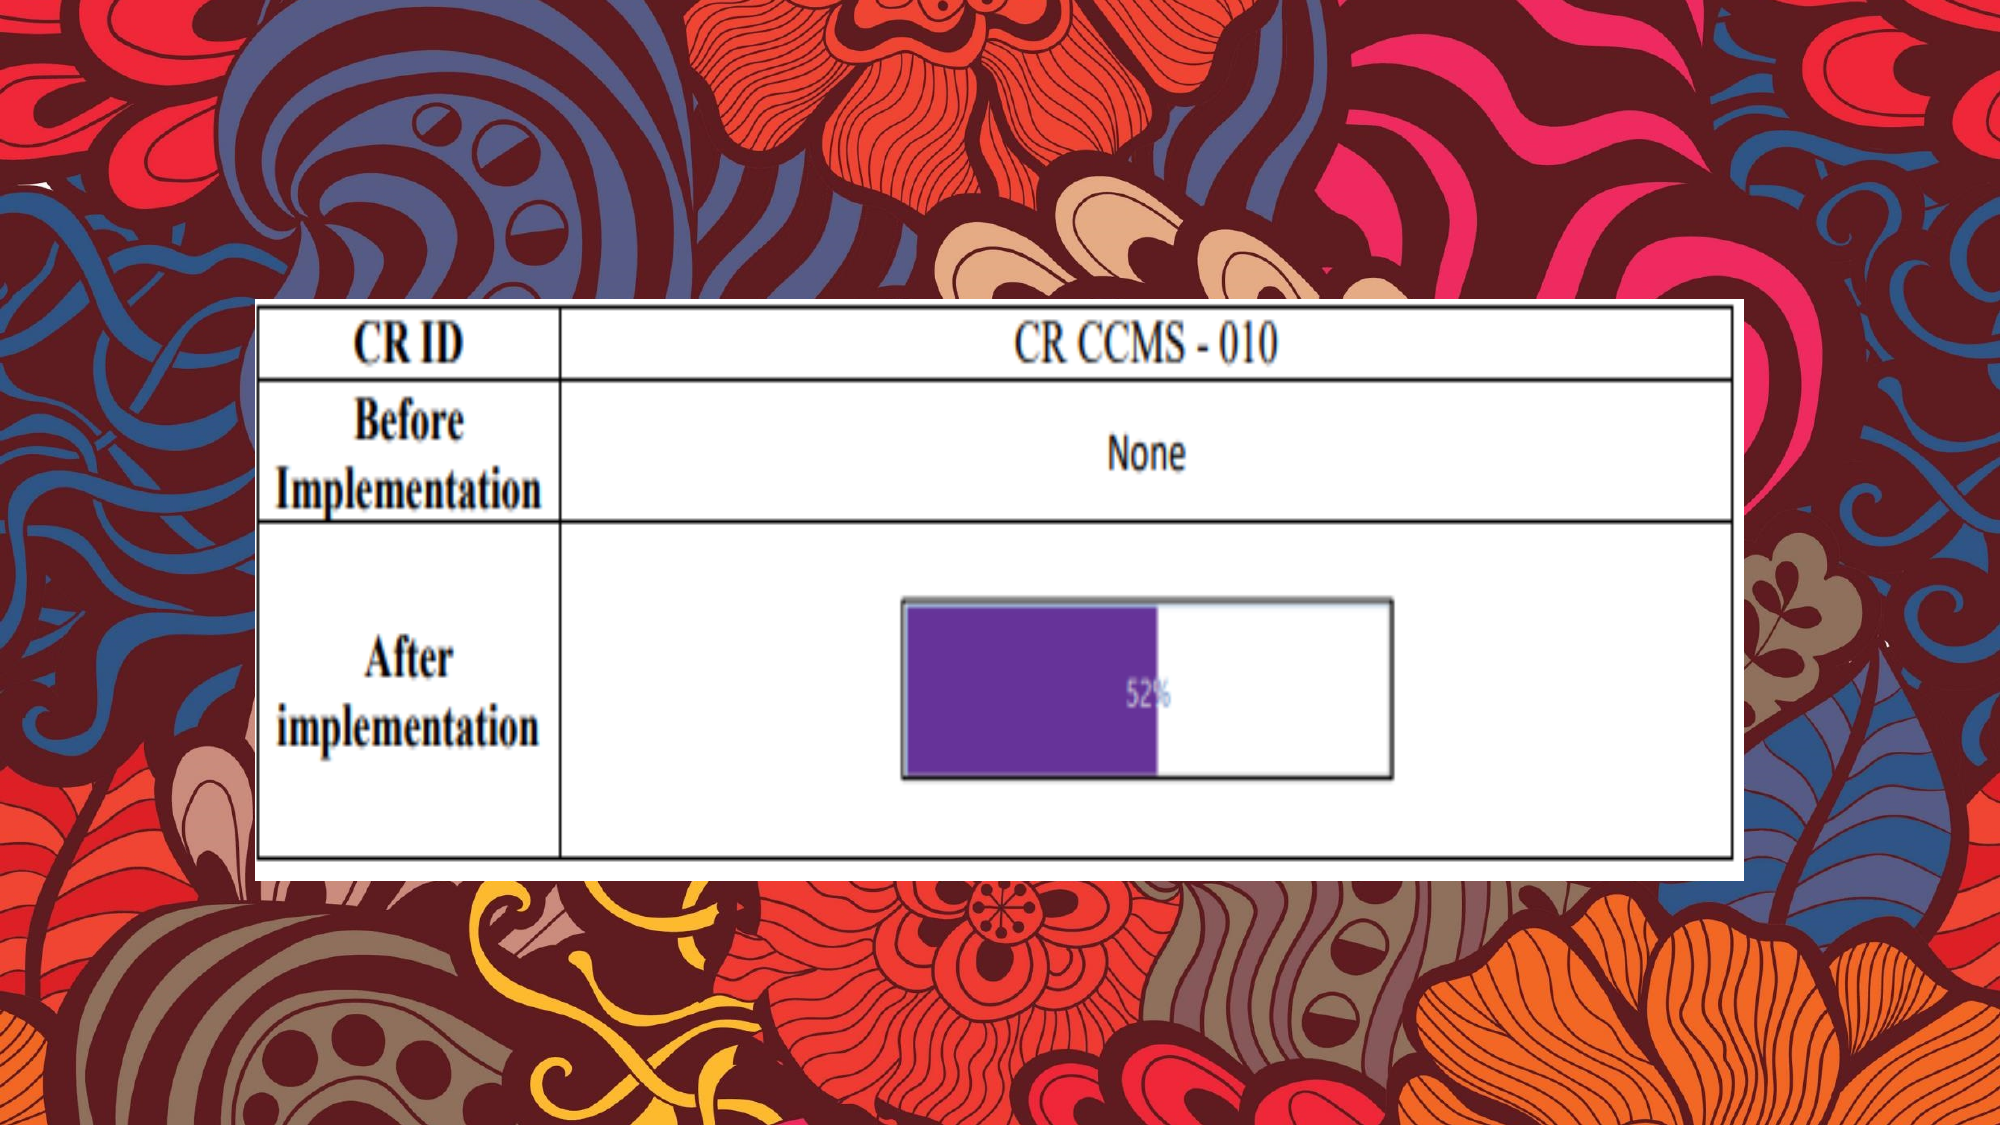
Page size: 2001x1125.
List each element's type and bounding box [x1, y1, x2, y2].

picture [0, 0, 2000, 1125]
list [255, 299, 1744, 881]
